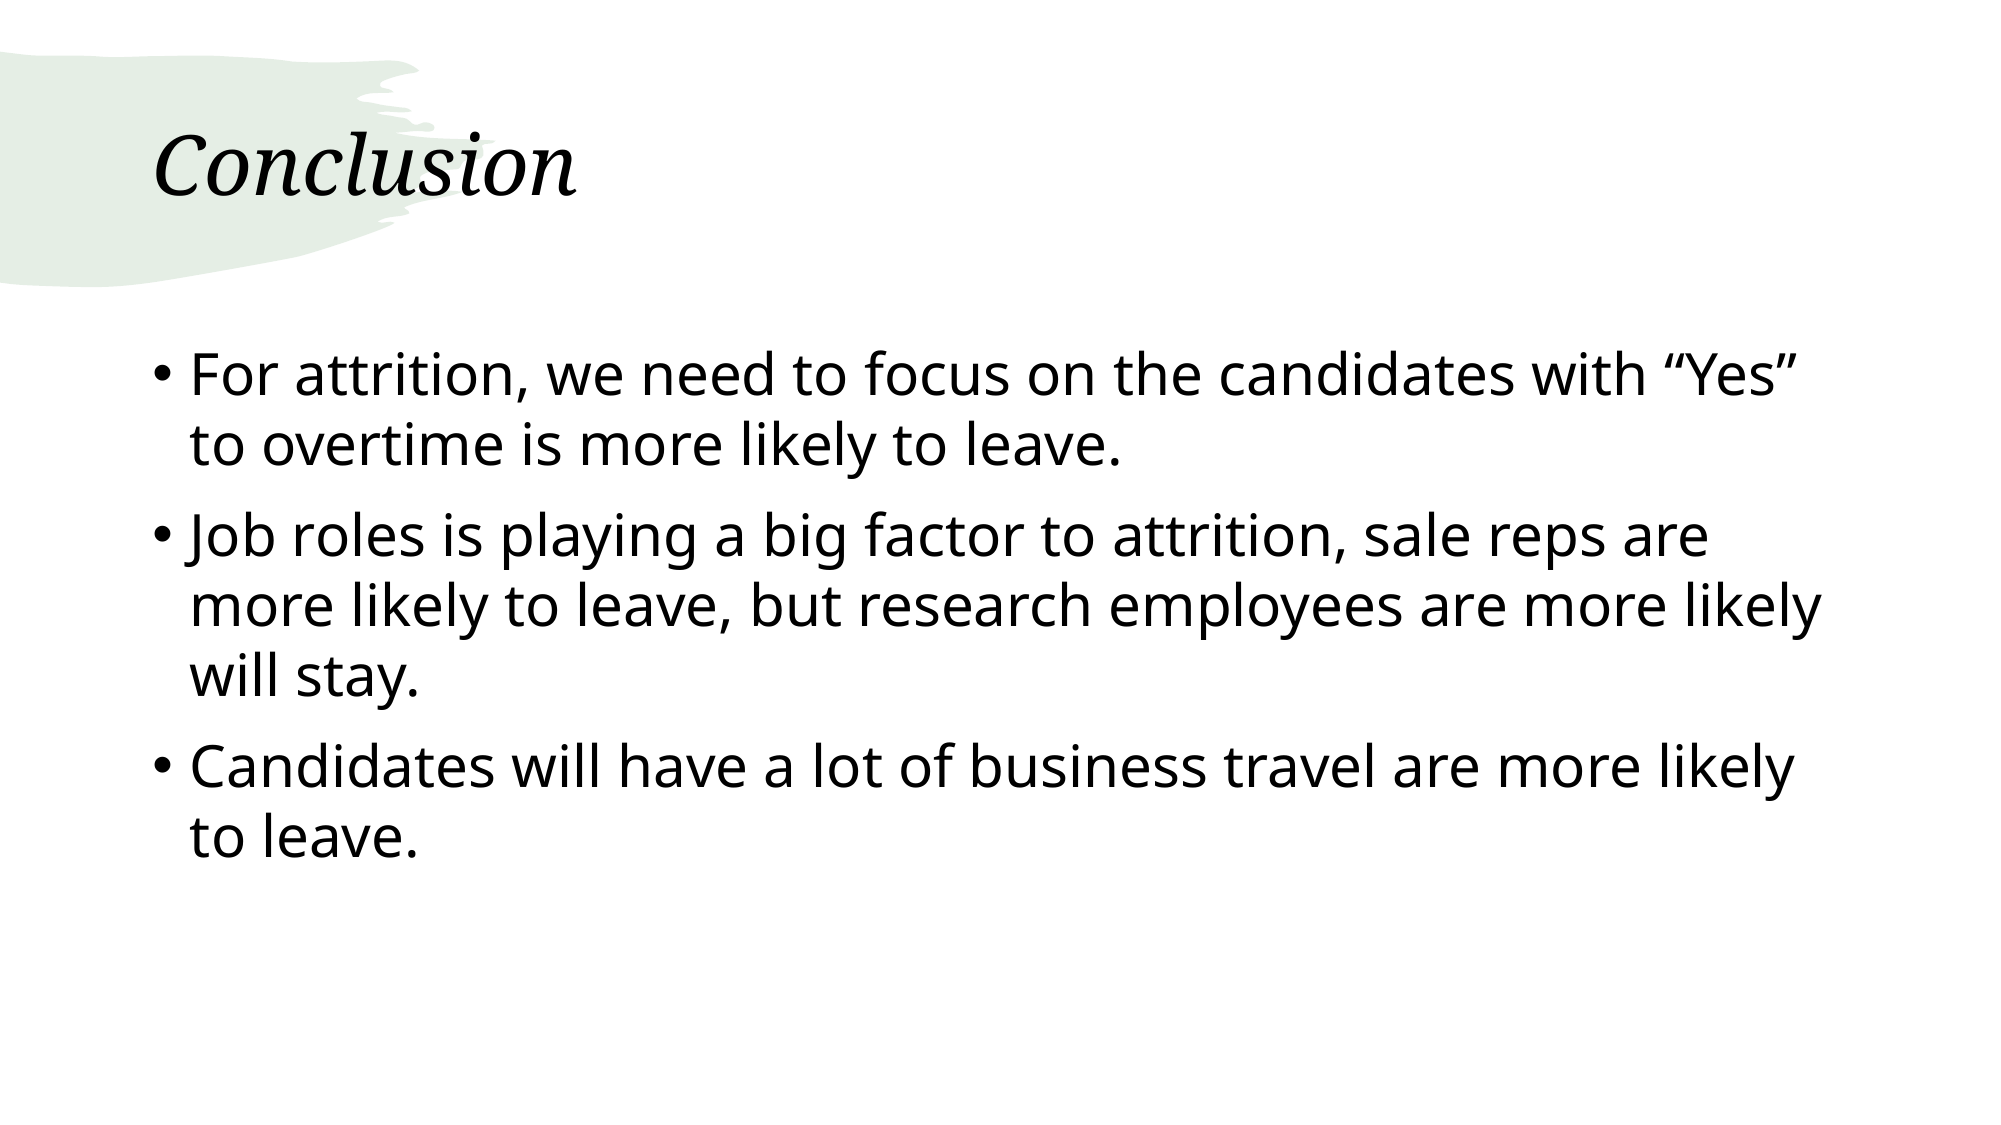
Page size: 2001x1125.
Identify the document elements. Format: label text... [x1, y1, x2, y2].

title Conclusion [137, 59, 1863, 278]
list For attrition, we need to focus on the candidates with “Yes” to overtime is more likely to leave. Job roles is playing a big factor to attrition, sale reps are more likely to leave, but research employees are more likely will stay. Candidates will have a lot of business travel are more likely to leave. [137, 329, 1863, 1013]
